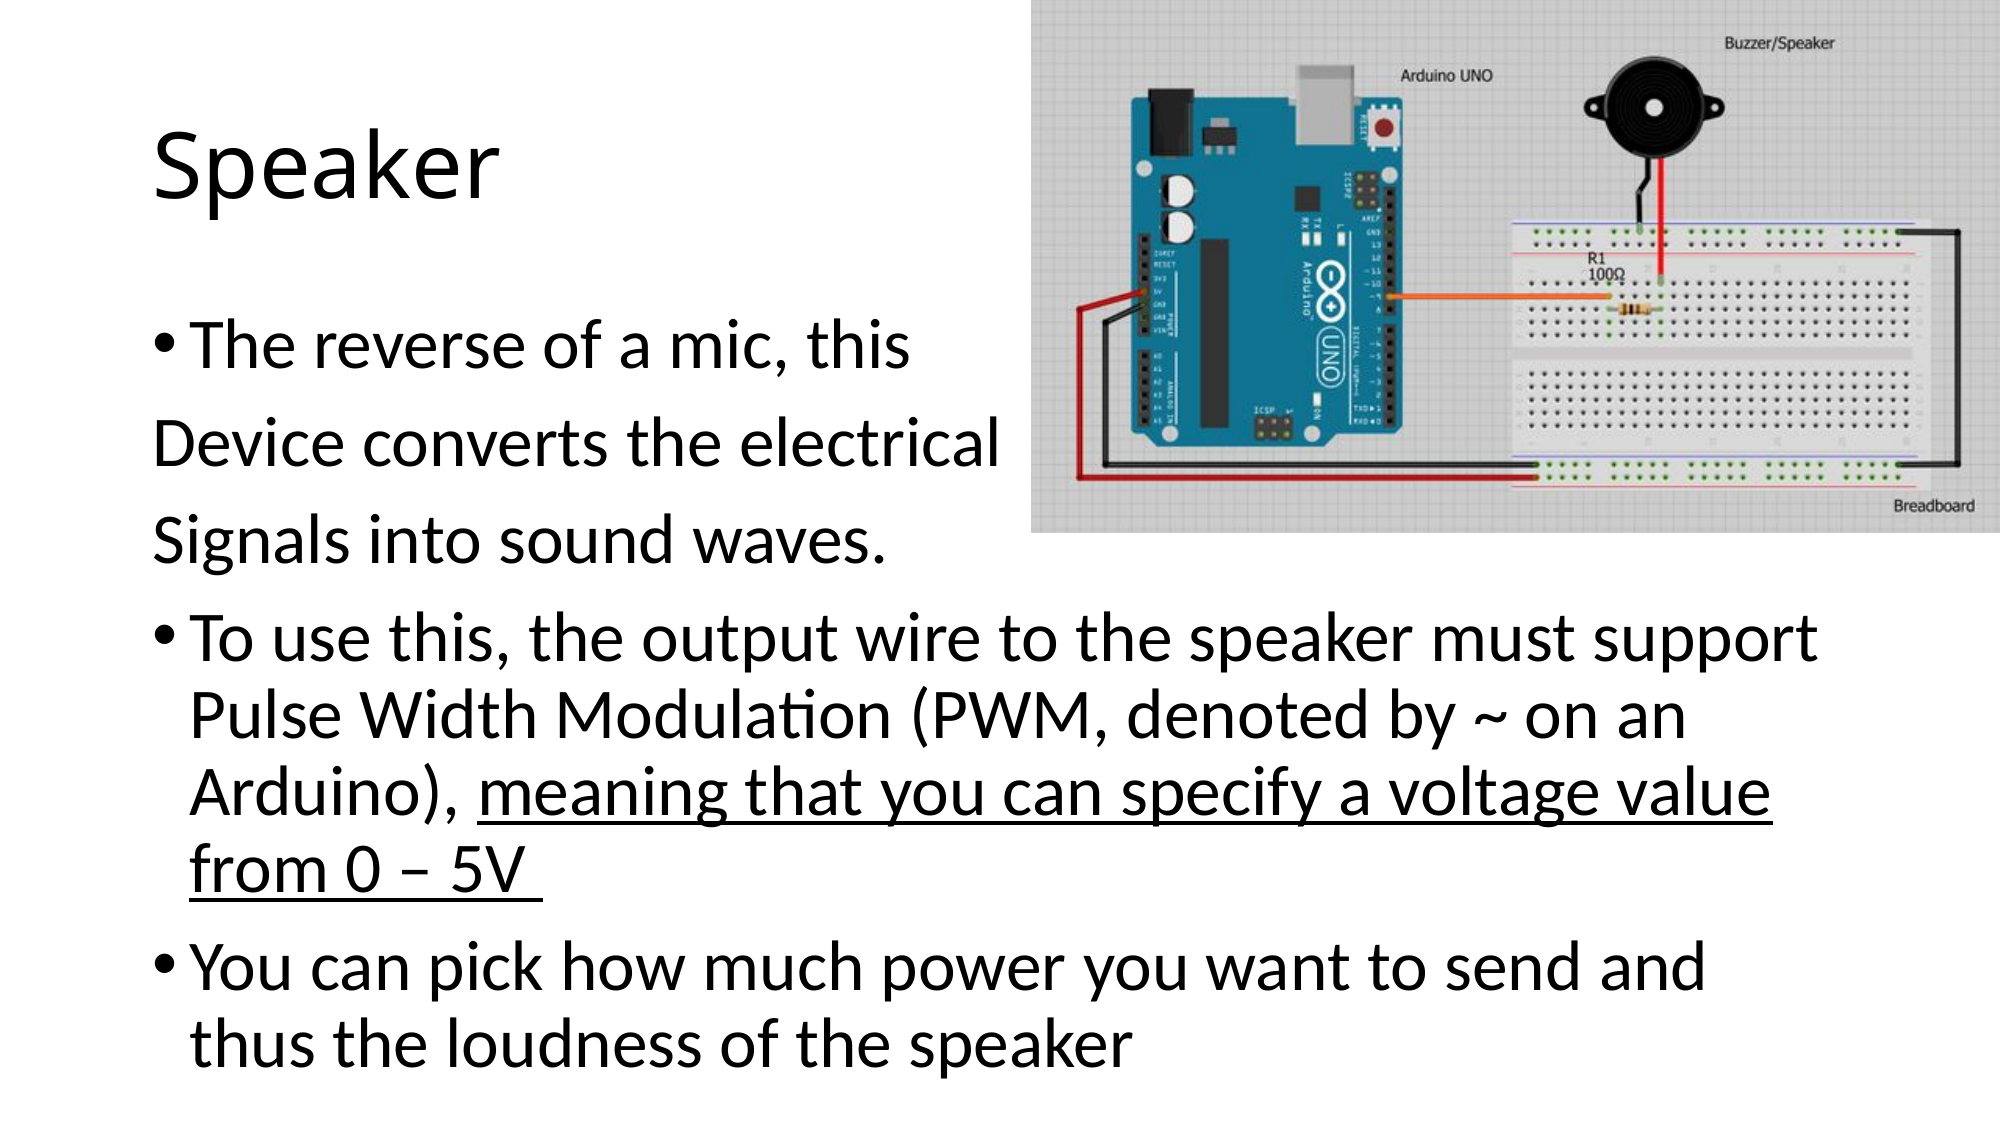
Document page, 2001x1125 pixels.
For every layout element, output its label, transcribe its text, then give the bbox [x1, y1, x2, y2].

picture [1031, 0, 2000, 533]
title Speaker [137, 59, 1031, 278]
list The reverse of a mic, this Device converts the electrical Signals into sound waves. To use this, the output wire to the speaker must support Pulse Width Modulation (PWM, denoted by ~ on an Arduino), meaning that you can specify a voltage value from 0 – 5V You can pick how much power you want to send and thus the loudness of the speaker [137, 299, 1863, 1092]
